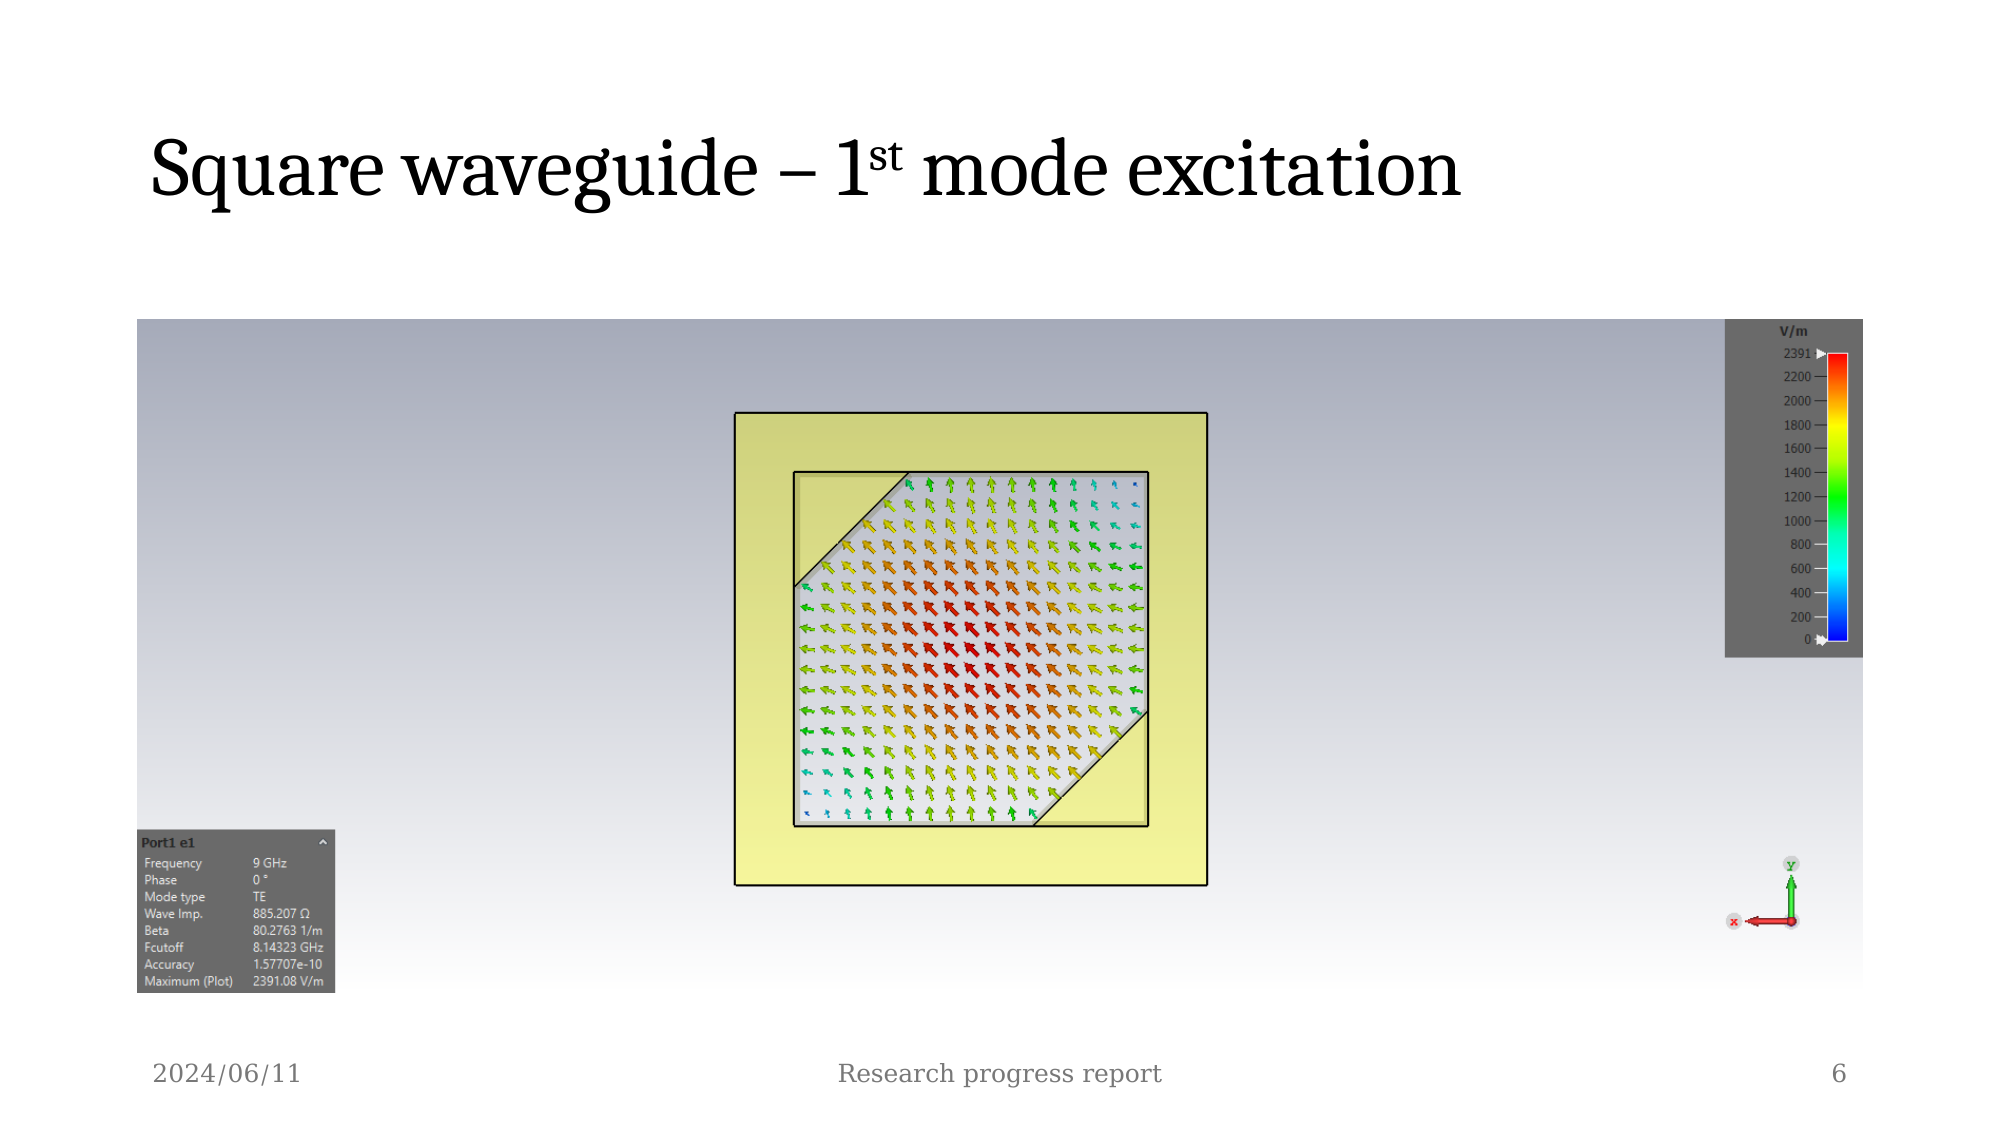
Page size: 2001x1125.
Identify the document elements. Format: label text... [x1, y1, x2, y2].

footer Research progress report [662, 1042, 1338, 1103]
title Square waveguide – 1st mode excitation [137, 59, 1863, 278]
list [136, 319, 1863, 994]
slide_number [137, 1042, 588, 1103]
slide_number 6 [1412, 1042, 1863, 1103]
